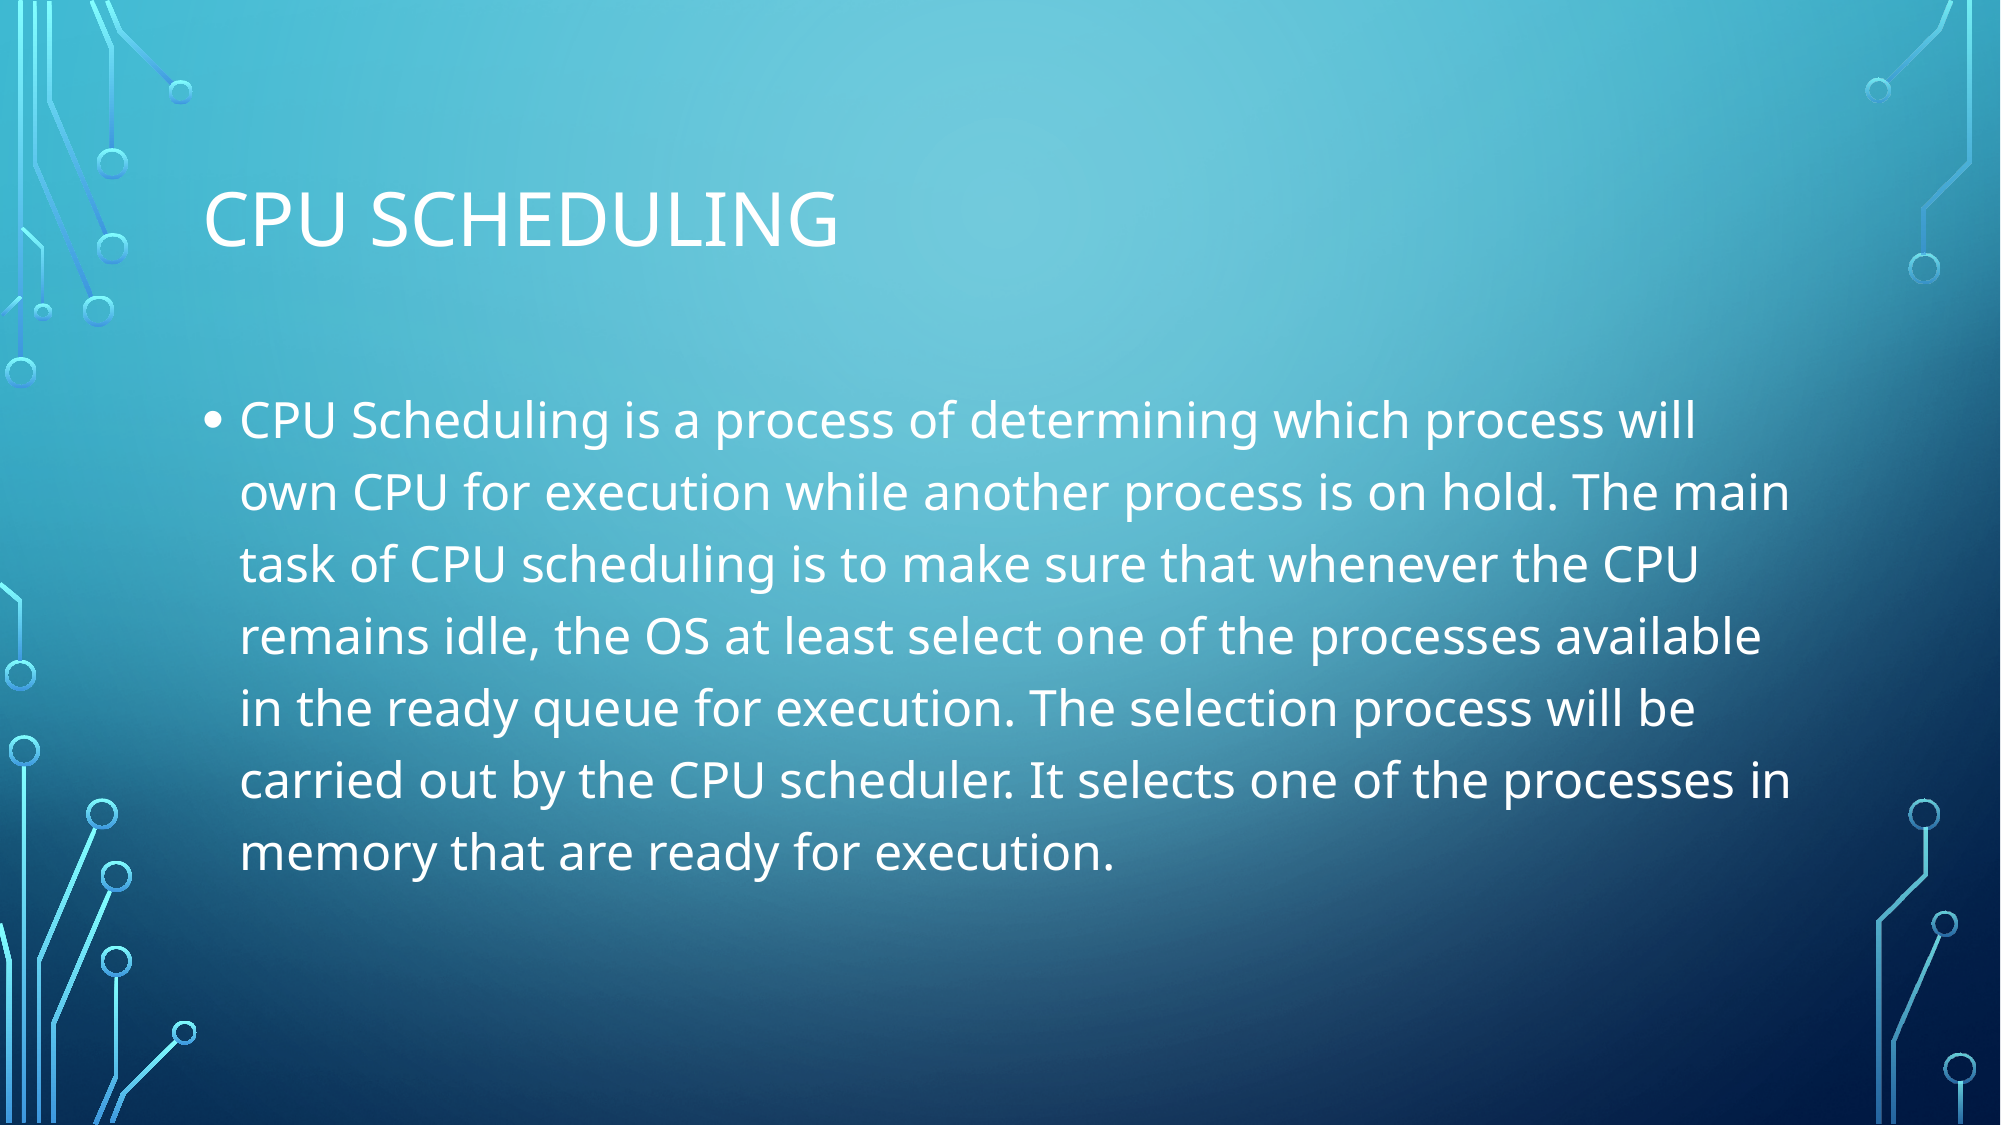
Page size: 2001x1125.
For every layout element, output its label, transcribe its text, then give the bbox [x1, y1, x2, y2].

title CPU scheduling [187, 101, 1813, 344]
list CPU Scheduling is a process of determining which process will own CPU for execution while another process is on hold. The main task of CPU scheduling is to make sure that whenever the CPU remains idle, the OS at least select one of the processes available in the ready queue for execution. The selection process will be carried out by the CPU scheduler. It selects one of the processes in memory that are ready for execution. [187, 369, 1813, 950]
